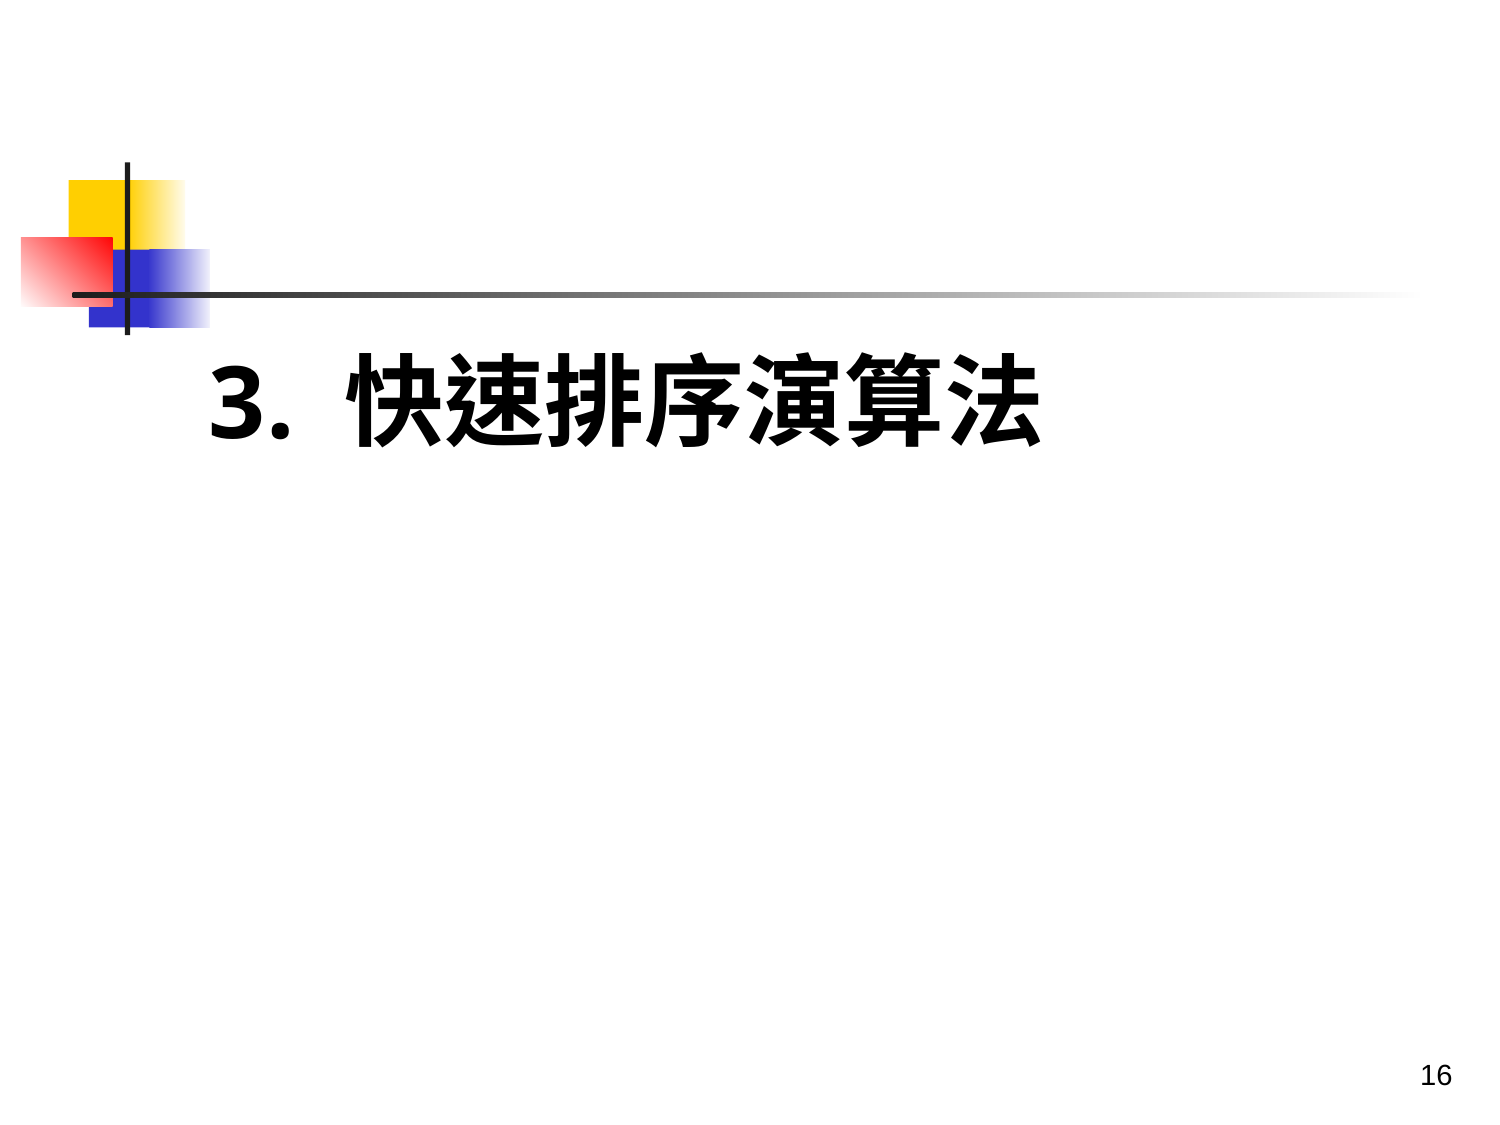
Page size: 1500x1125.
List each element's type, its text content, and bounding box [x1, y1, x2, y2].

list 3. 快速排序演算法 [193, 331, 1469, 1006]
slide_number 16 [1154, 1023, 1468, 1100]
